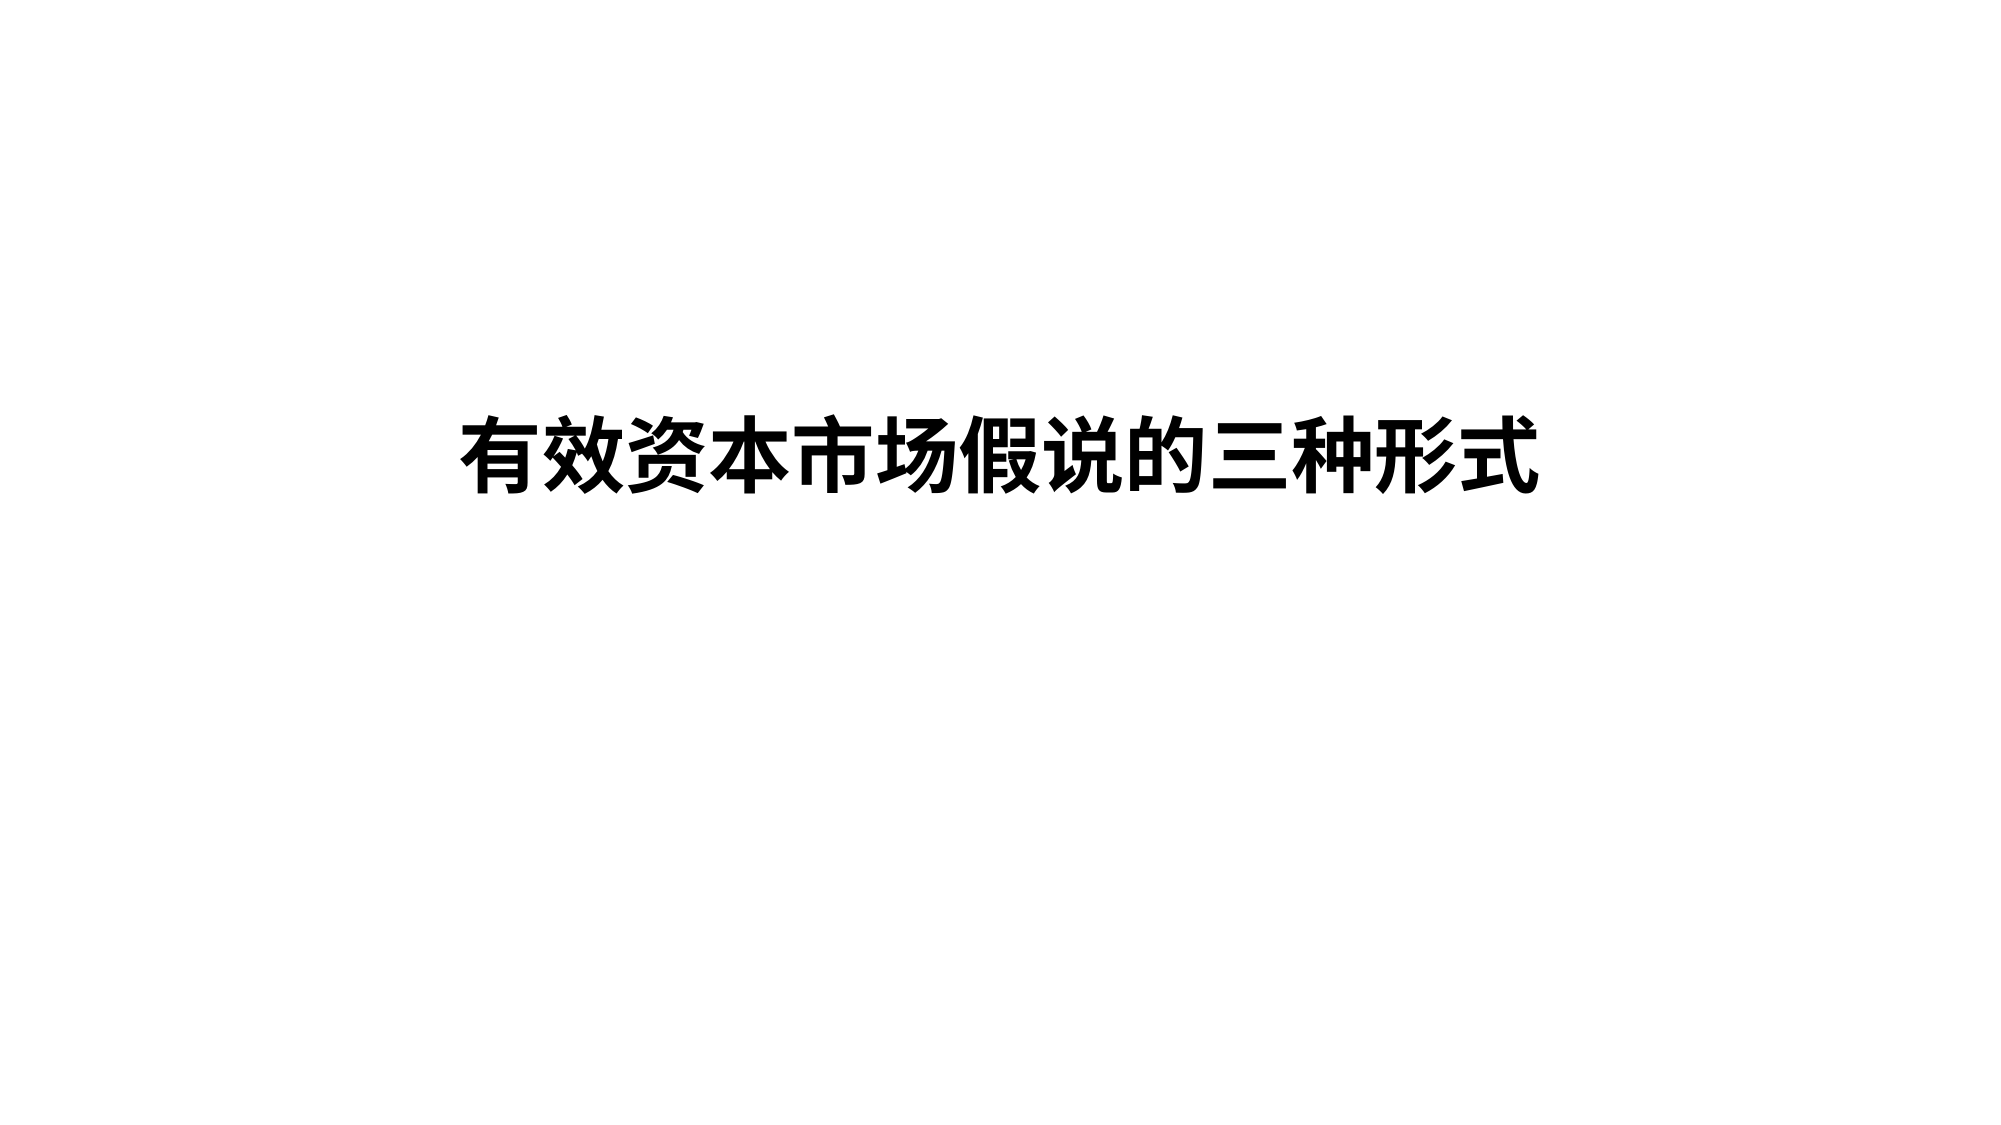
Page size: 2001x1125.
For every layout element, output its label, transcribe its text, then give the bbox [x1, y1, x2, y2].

title 有效资本市场假说的三种形式 [136, 349, 1863, 569]
